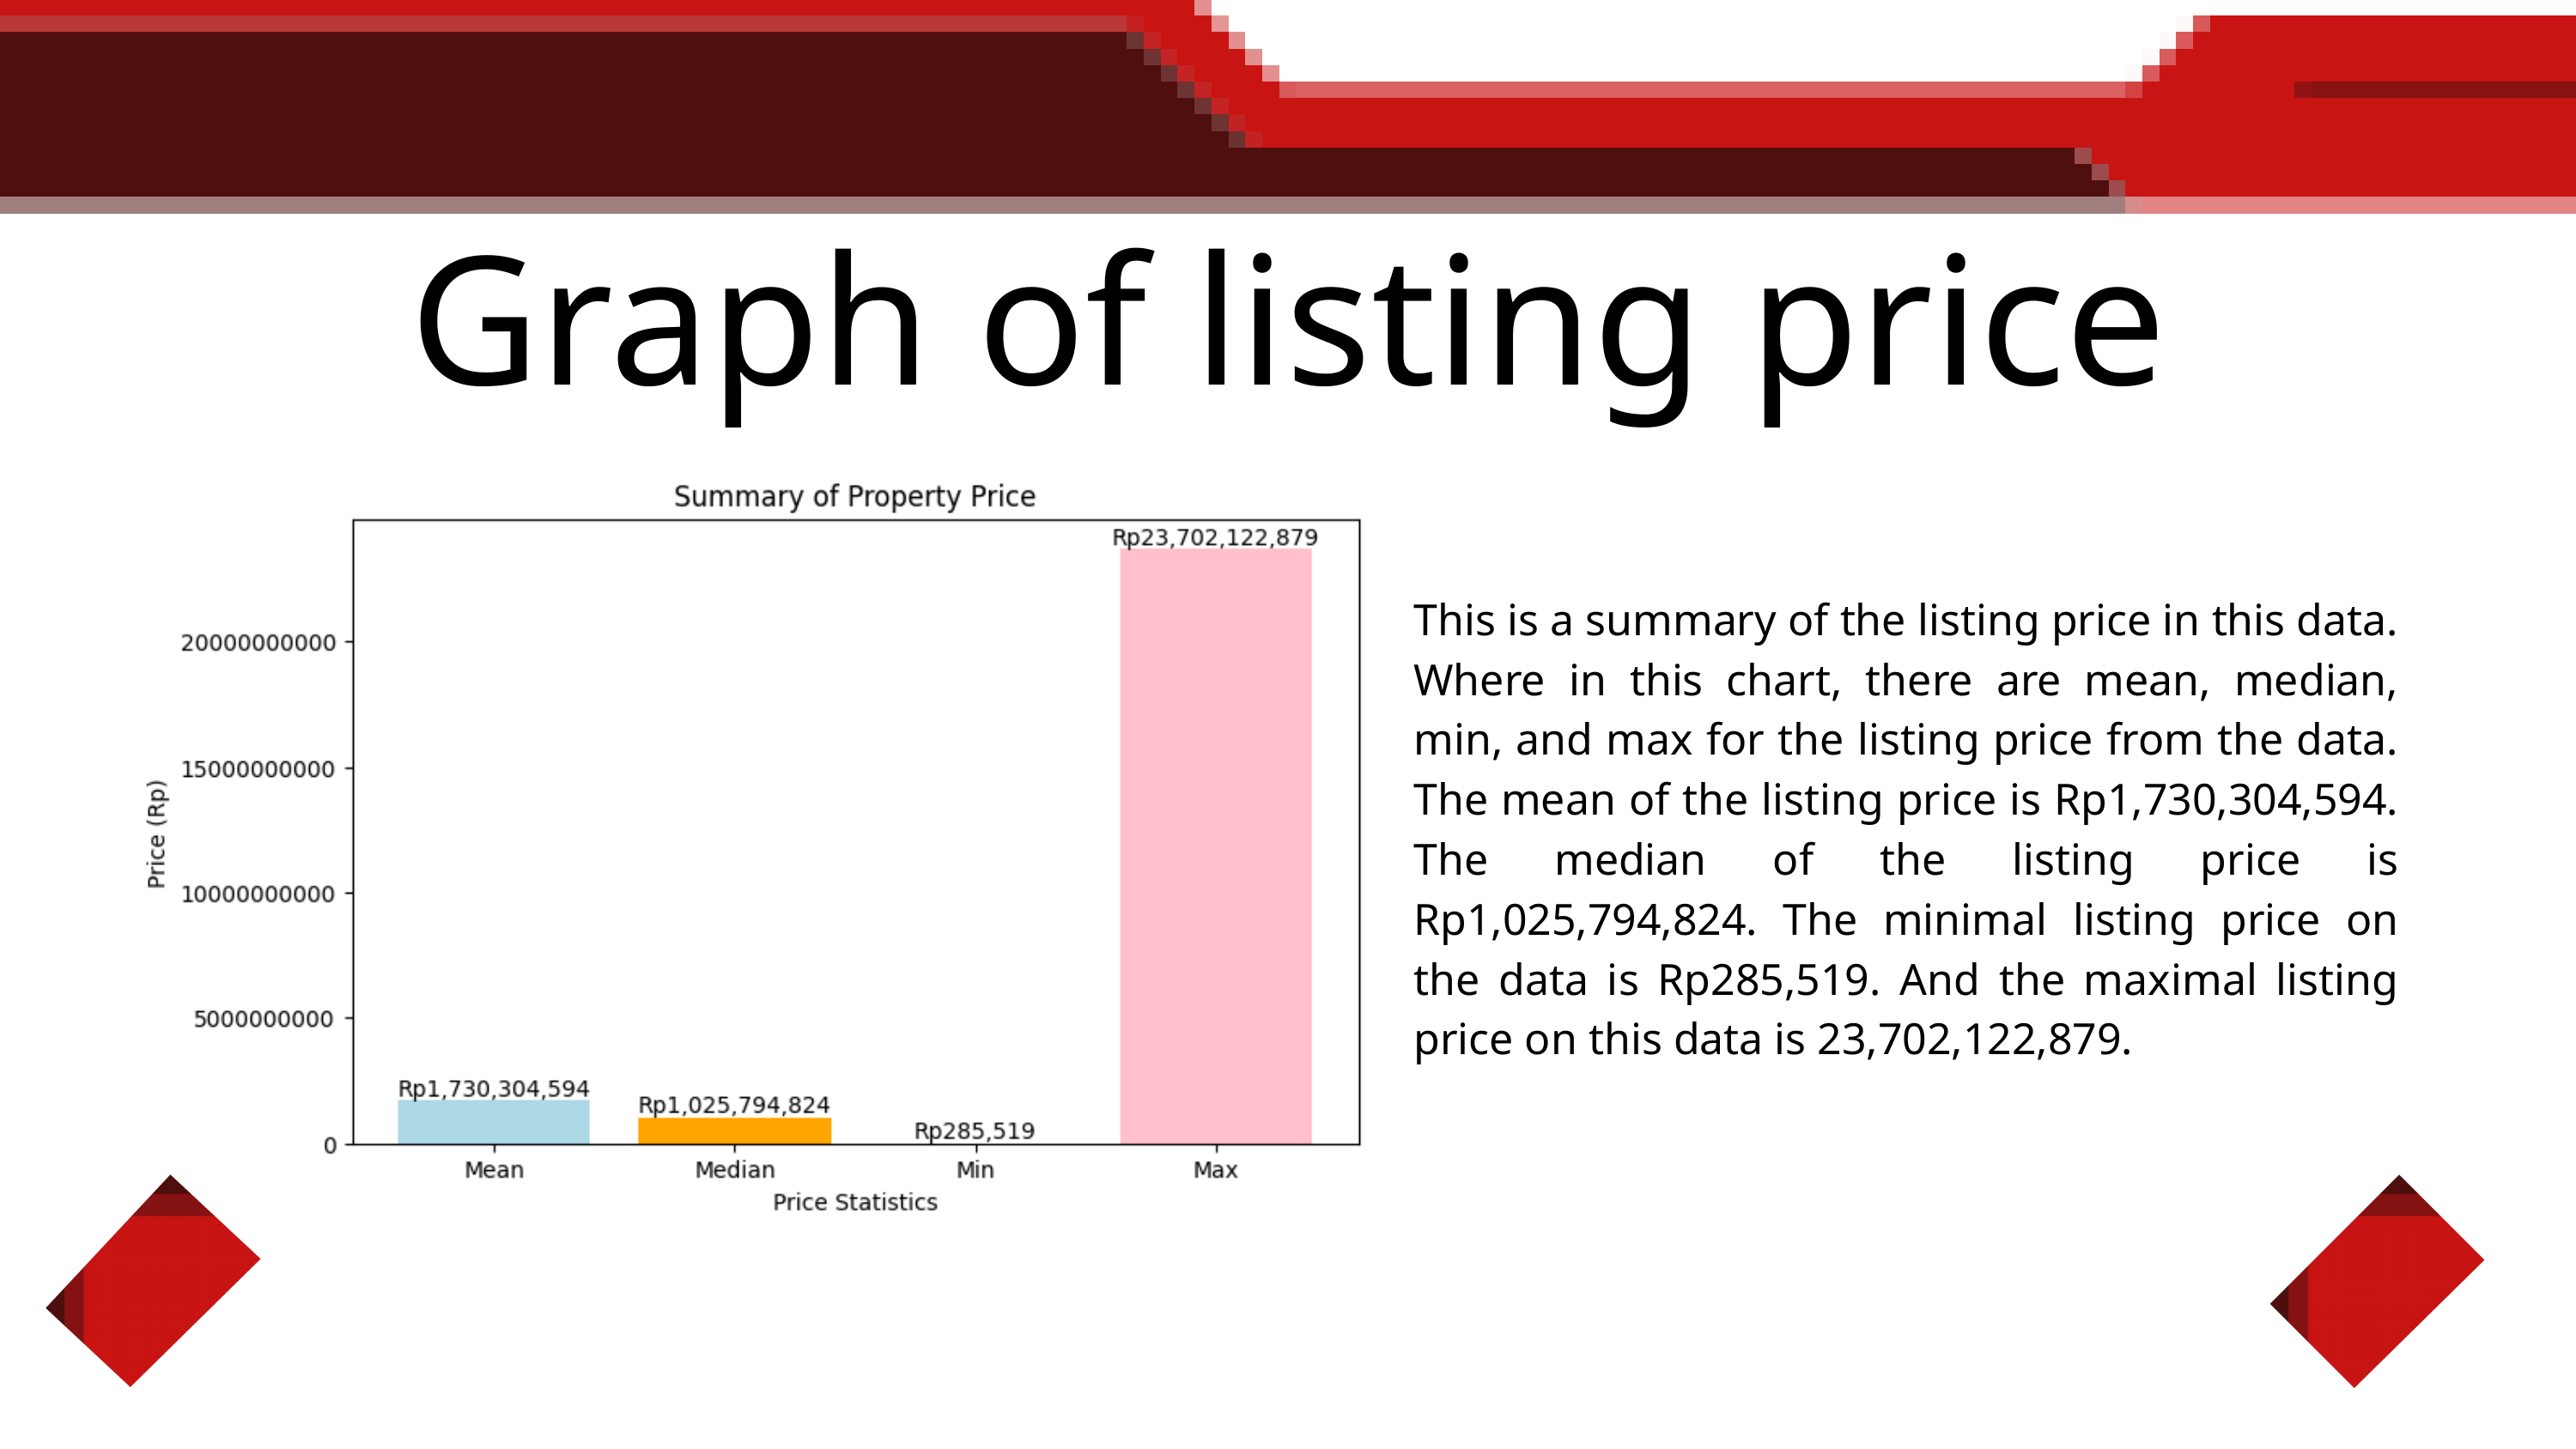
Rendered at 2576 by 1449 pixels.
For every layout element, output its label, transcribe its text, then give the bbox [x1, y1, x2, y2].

text_box [46, 1174, 304, 1433]
text_box [2269, 1174, 2529, 1434]
text_box [132, 468, 1374, 1230]
text_box [0, 0, 2576, 214]
text_box This is a summary of the listing price in this data. Where in this chart, there are mean, median, min, and max for the listing price from the data. The mean of the listing price is Rp1,730,304,594. The median of the listing price is Rp1,025,794,824. The minimal listing price on the data is Rp285,519. And the maximal listing price on this data is 23,702,122,879. [1413, 584, 2400, 1064]
text_box Graph of listing price [296, 170, 2280, 421]
